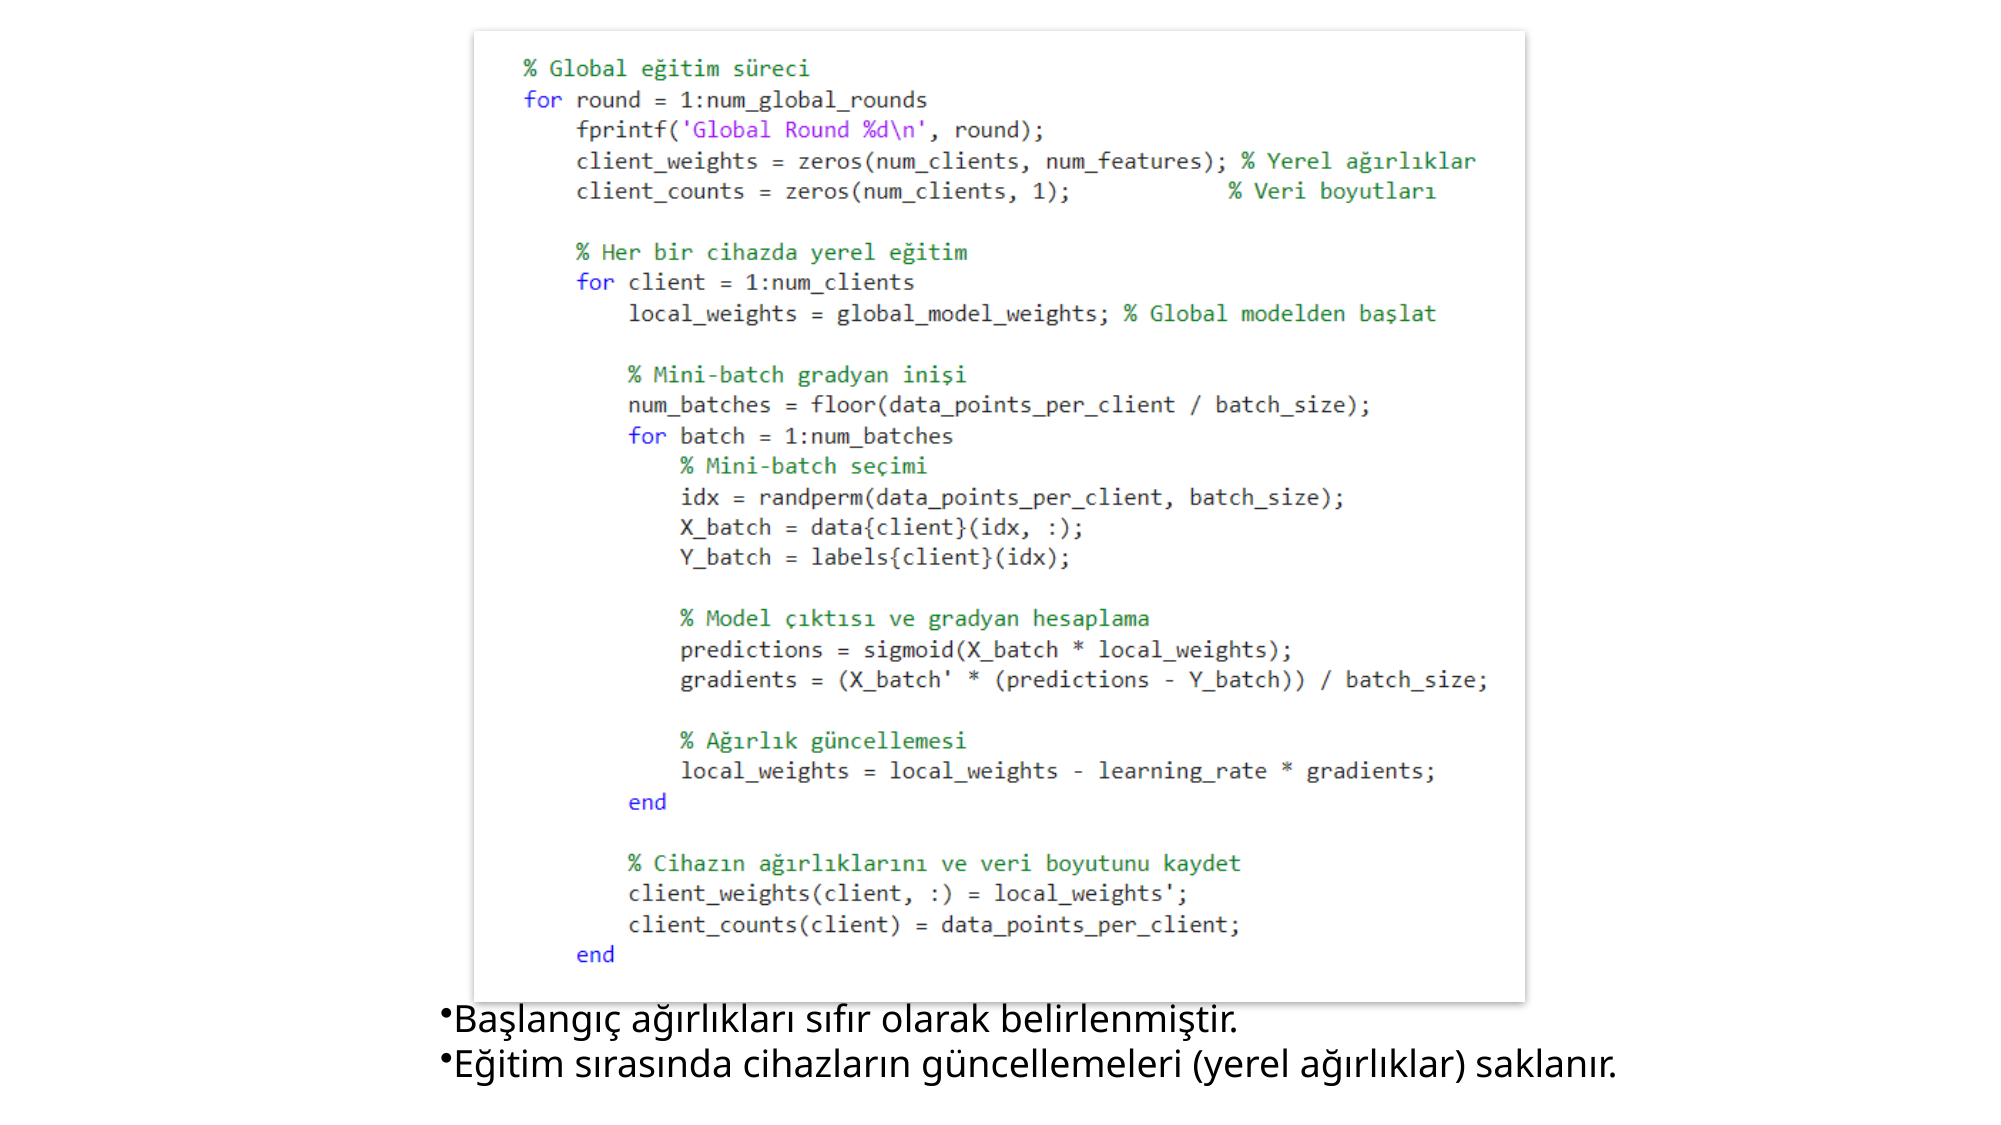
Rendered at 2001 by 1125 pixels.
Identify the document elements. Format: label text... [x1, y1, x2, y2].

picture [488, 44, 1511, 988]
text_box Başlangıç ağırlıkları sıfır olarak belirlenmiştir. Eğitim sırasında cihazların güncellemeleri (yerel ağırlıklar) saklanır. [425, 987, 1741, 1125]
